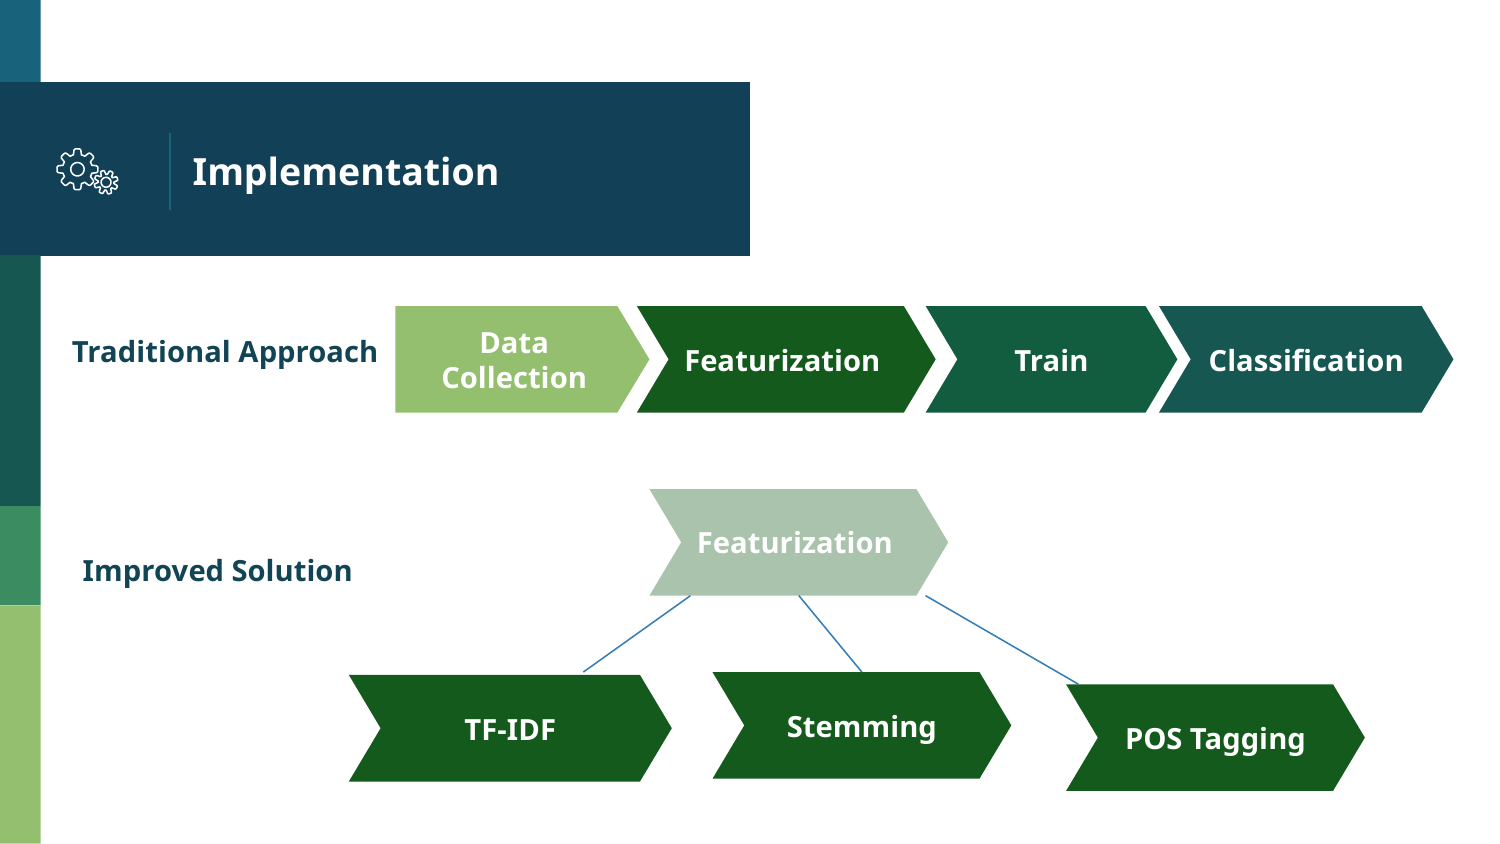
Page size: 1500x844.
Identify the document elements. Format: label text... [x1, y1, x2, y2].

text_box Improved Solution [67, 545, 407, 595]
title Implementation [177, 86, 704, 256]
text_box Data Collection [395, 306, 650, 413]
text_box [782, 595, 847, 673]
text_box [56, 148, 118, 195]
text_box POS Tagging [1066, 684, 1365, 791]
text_box Featurization [649, 489, 949, 596]
text_box Stemming [712, 672, 1012, 779]
text_box Traditional Approach [57, 326, 396, 377]
text_box TF-IDF [348, 674, 672, 782]
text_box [583, 595, 691, 673]
text_box Classification [1158, 306, 1454, 413]
text_box Featurization [636, 306, 936, 413]
text_box Train [925, 306, 1178, 413]
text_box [925, 595, 1079, 685]
